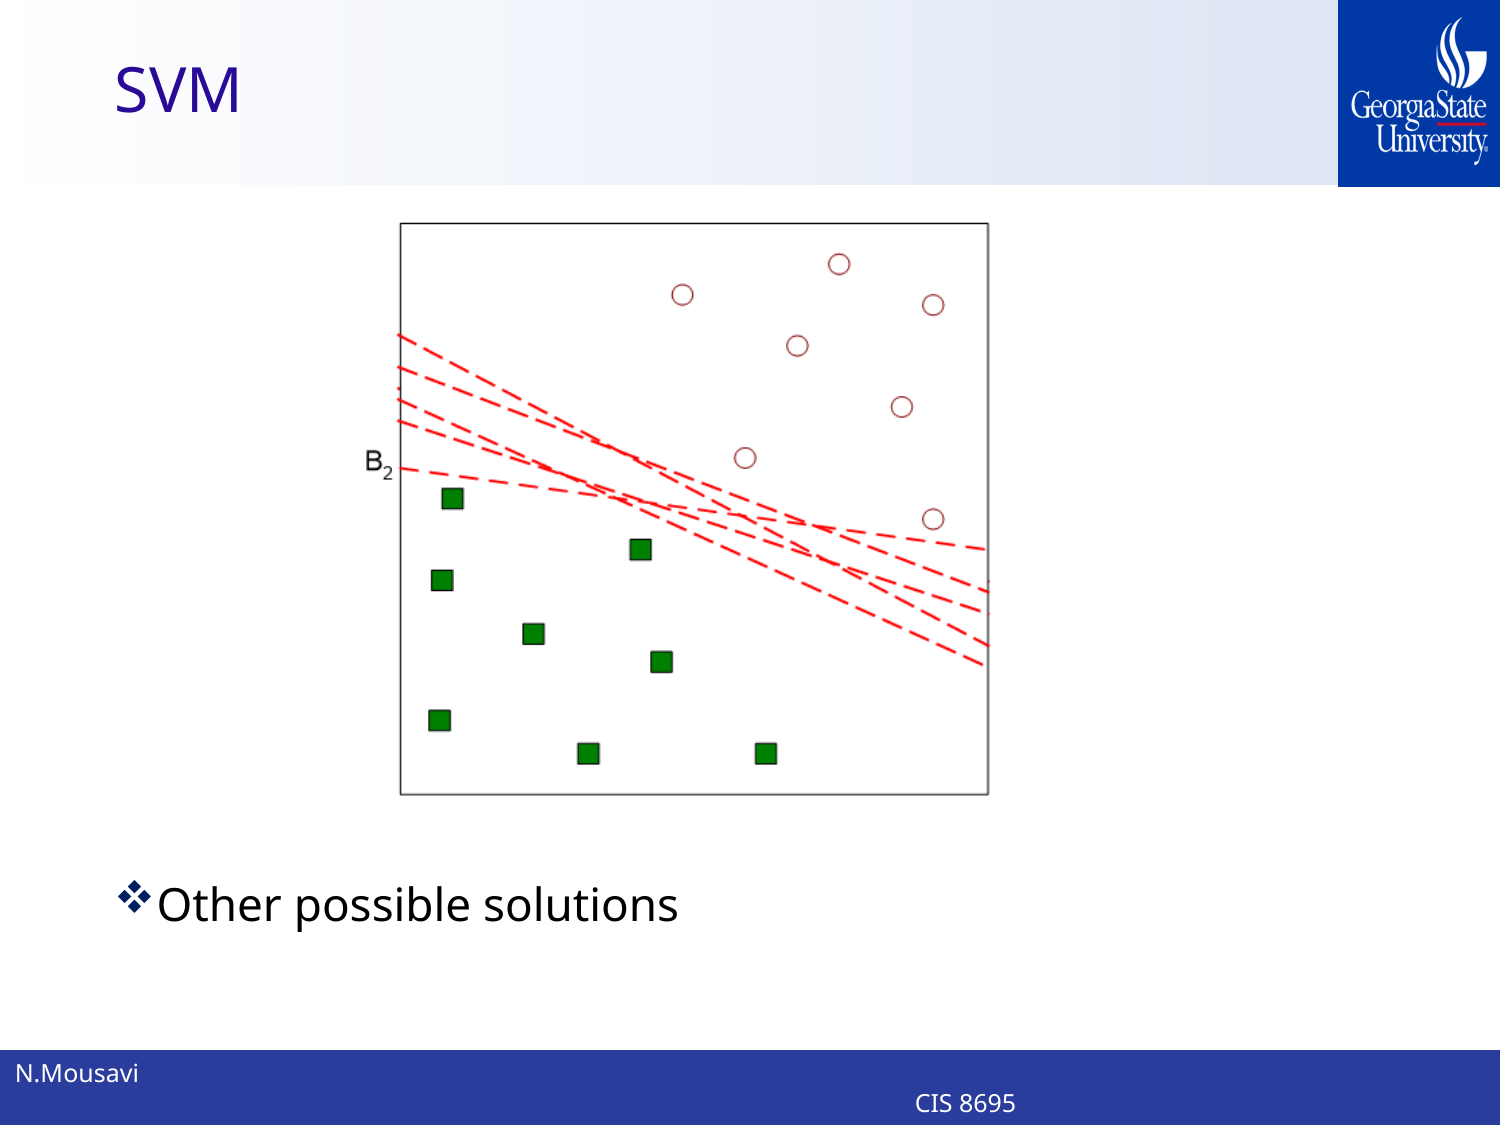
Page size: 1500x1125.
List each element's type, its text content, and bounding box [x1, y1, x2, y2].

title SVM [99, 0, 1500, 185]
picture [349, 188, 1038, 832]
list Other possible solutions [99, 867, 1384, 1006]
